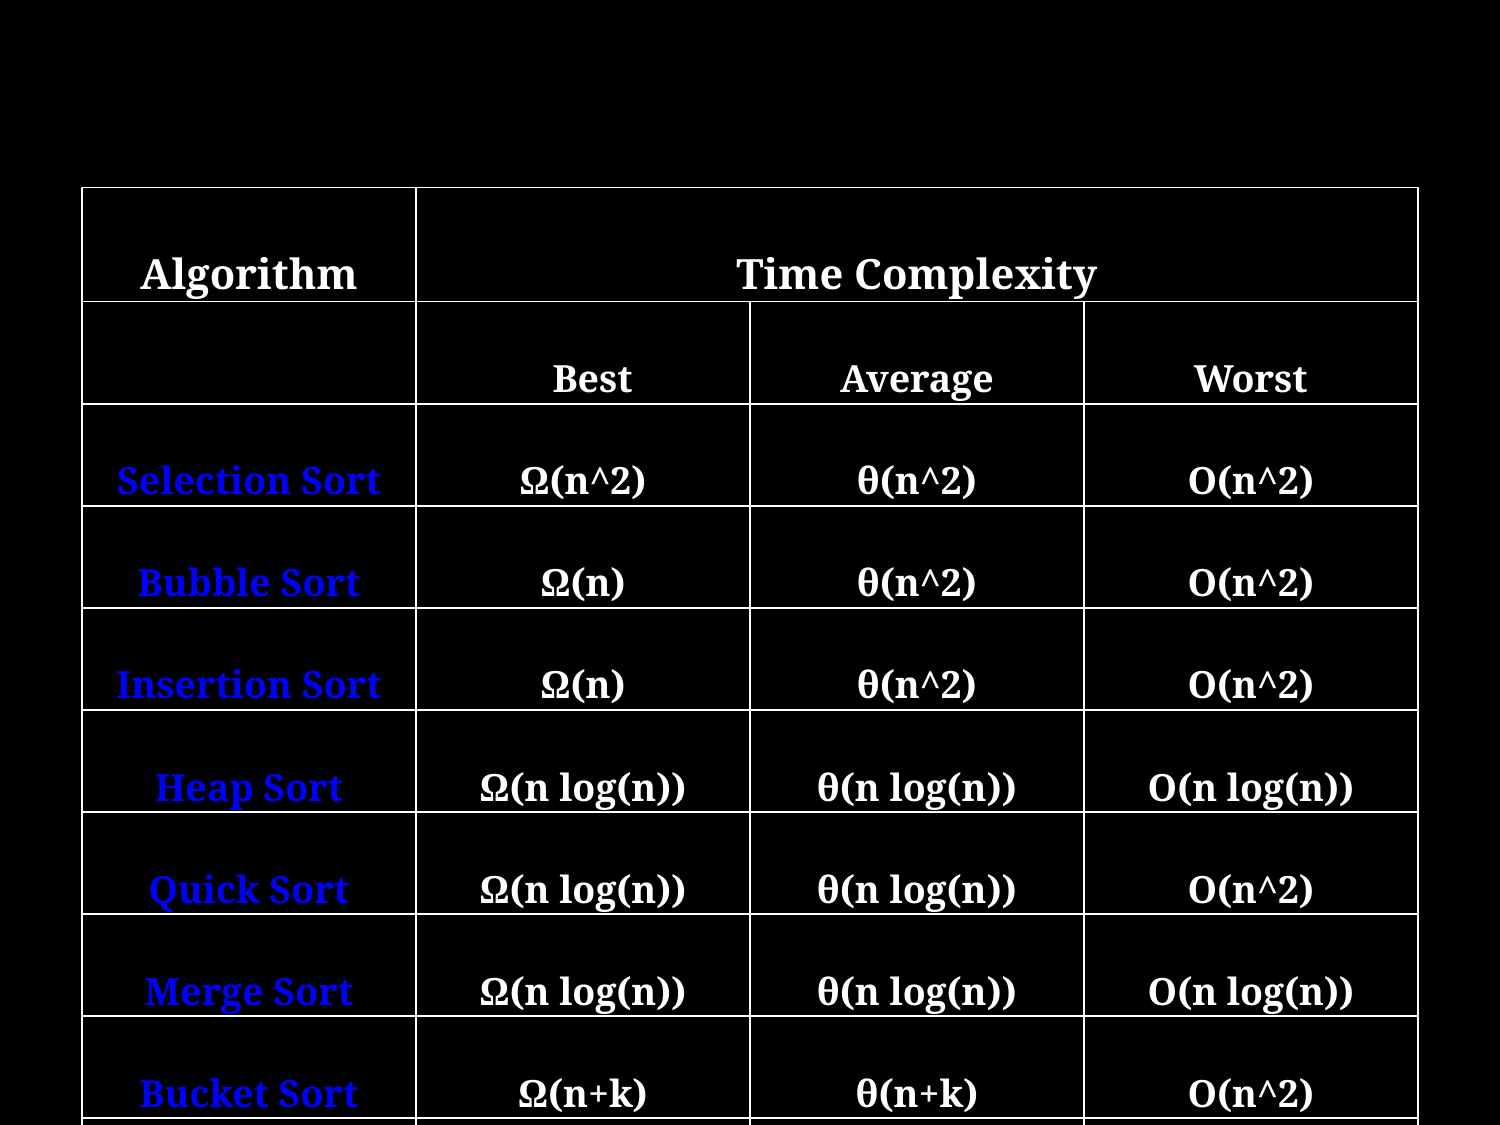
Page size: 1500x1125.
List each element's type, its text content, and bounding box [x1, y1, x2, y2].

table_cell Average [751, 302, 1083, 403]
table_cell O(n^2) [1085, 507, 1417, 607]
table_cell Ω(n^2) [417, 405, 749, 505]
table_header Algorithm [83, 188, 415, 301]
table_cell O(n^2) [1085, 813, 1417, 913]
table_cell θ(n+k) [751, 1017, 1083, 1117]
table_cell O(n log(n)) [1085, 915, 1417, 1015]
table_cell θ(n^2) [751, 405, 1083, 505]
table_header Time Complexity [417, 188, 1417, 301]
table_cell Selection Sort [83, 405, 415, 505]
table_cell θ(n log(n)) [751, 711, 1083, 811]
table_cell O(n^2) [1085, 1017, 1417, 1117]
table_cell Radix Sort [83, 1119, 415, 1125]
table_cell Bubble Sort [83, 507, 415, 607]
table_cell θ(nk) [751, 1119, 1083, 1125]
table_cell Ω(n) [417, 507, 749, 607]
table_cell Ω(n log(n)) [417, 813, 749, 913]
table_cell Merge Sort [83, 915, 415, 1015]
table_cell Best [417, 302, 749, 403]
table_cell O(n^2) [1085, 405, 1417, 505]
table_cell Ω(n+k) [417, 1017, 749, 1117]
table_cell Ω(n) [417, 609, 749, 709]
table_cell Ω(nk) [417, 1119, 749, 1125]
table_cell θ(n log(n)) [751, 813, 1083, 913]
table_cell O(n log(n)) [1085, 711, 1417, 811]
table_cell Worst [1085, 302, 1417, 403]
table_cell O(n^2) [1085, 609, 1417, 709]
table_cell θ(n log(n)) [751, 915, 1083, 1015]
table_cell Insertion Sort [83, 609, 415, 709]
table_cell Quick Sort [83, 813, 415, 913]
table_cell θ(n^2) [751, 609, 1083, 709]
table_cell O(nk) [1085, 1119, 1417, 1125]
table_cell Bucket Sort [83, 1017, 415, 1117]
table_cell Ω(n log(n)) [417, 915, 749, 1015]
table_cell Ω(n log(n)) [417, 711, 749, 811]
table_cell [83, 302, 415, 403]
table_cell θ(n^2) [751, 507, 1083, 607]
table_cell Heap Sort [83, 711, 415, 811]
